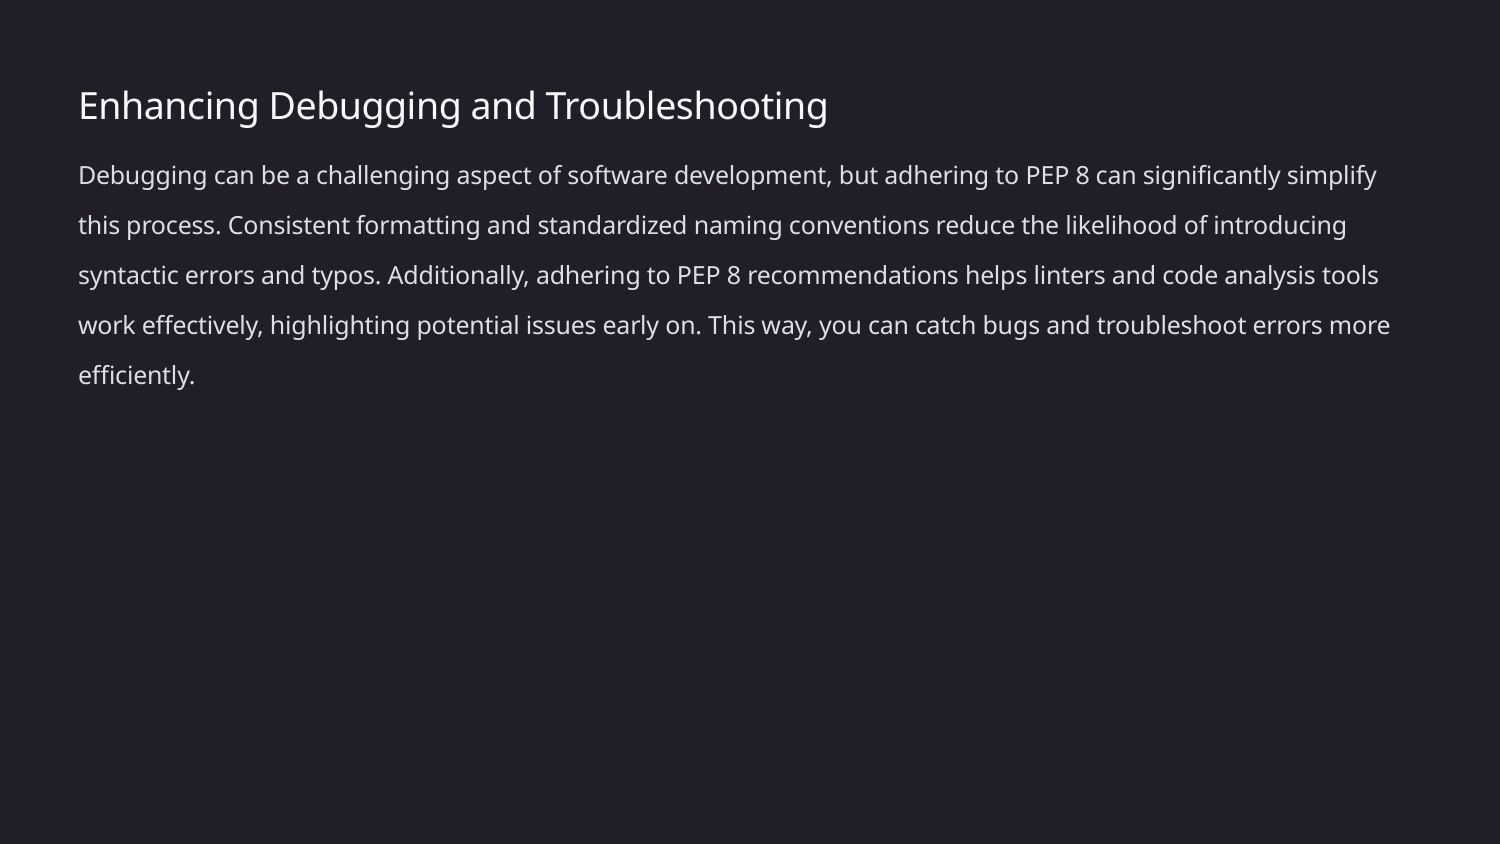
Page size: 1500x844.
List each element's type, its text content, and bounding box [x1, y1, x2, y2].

text_box Debugging can be a challenging aspect of software development, but adhering to PEP 8 can significantly simplify this process. Consistent formatting and standardized naming conventions reduce the likelihood of introducing syntactic errors and typos. Additionally, adhering to PEP 8 recommendations helps linters and code analysis tools work effectively, highlighting potential issues early on. This way, you can catch bugs and troubleshoot errors more efficiently. [78, 139, 1422, 390]
text_box Enhancing Debugging and Troubleshooting [78, 78, 1422, 127]
